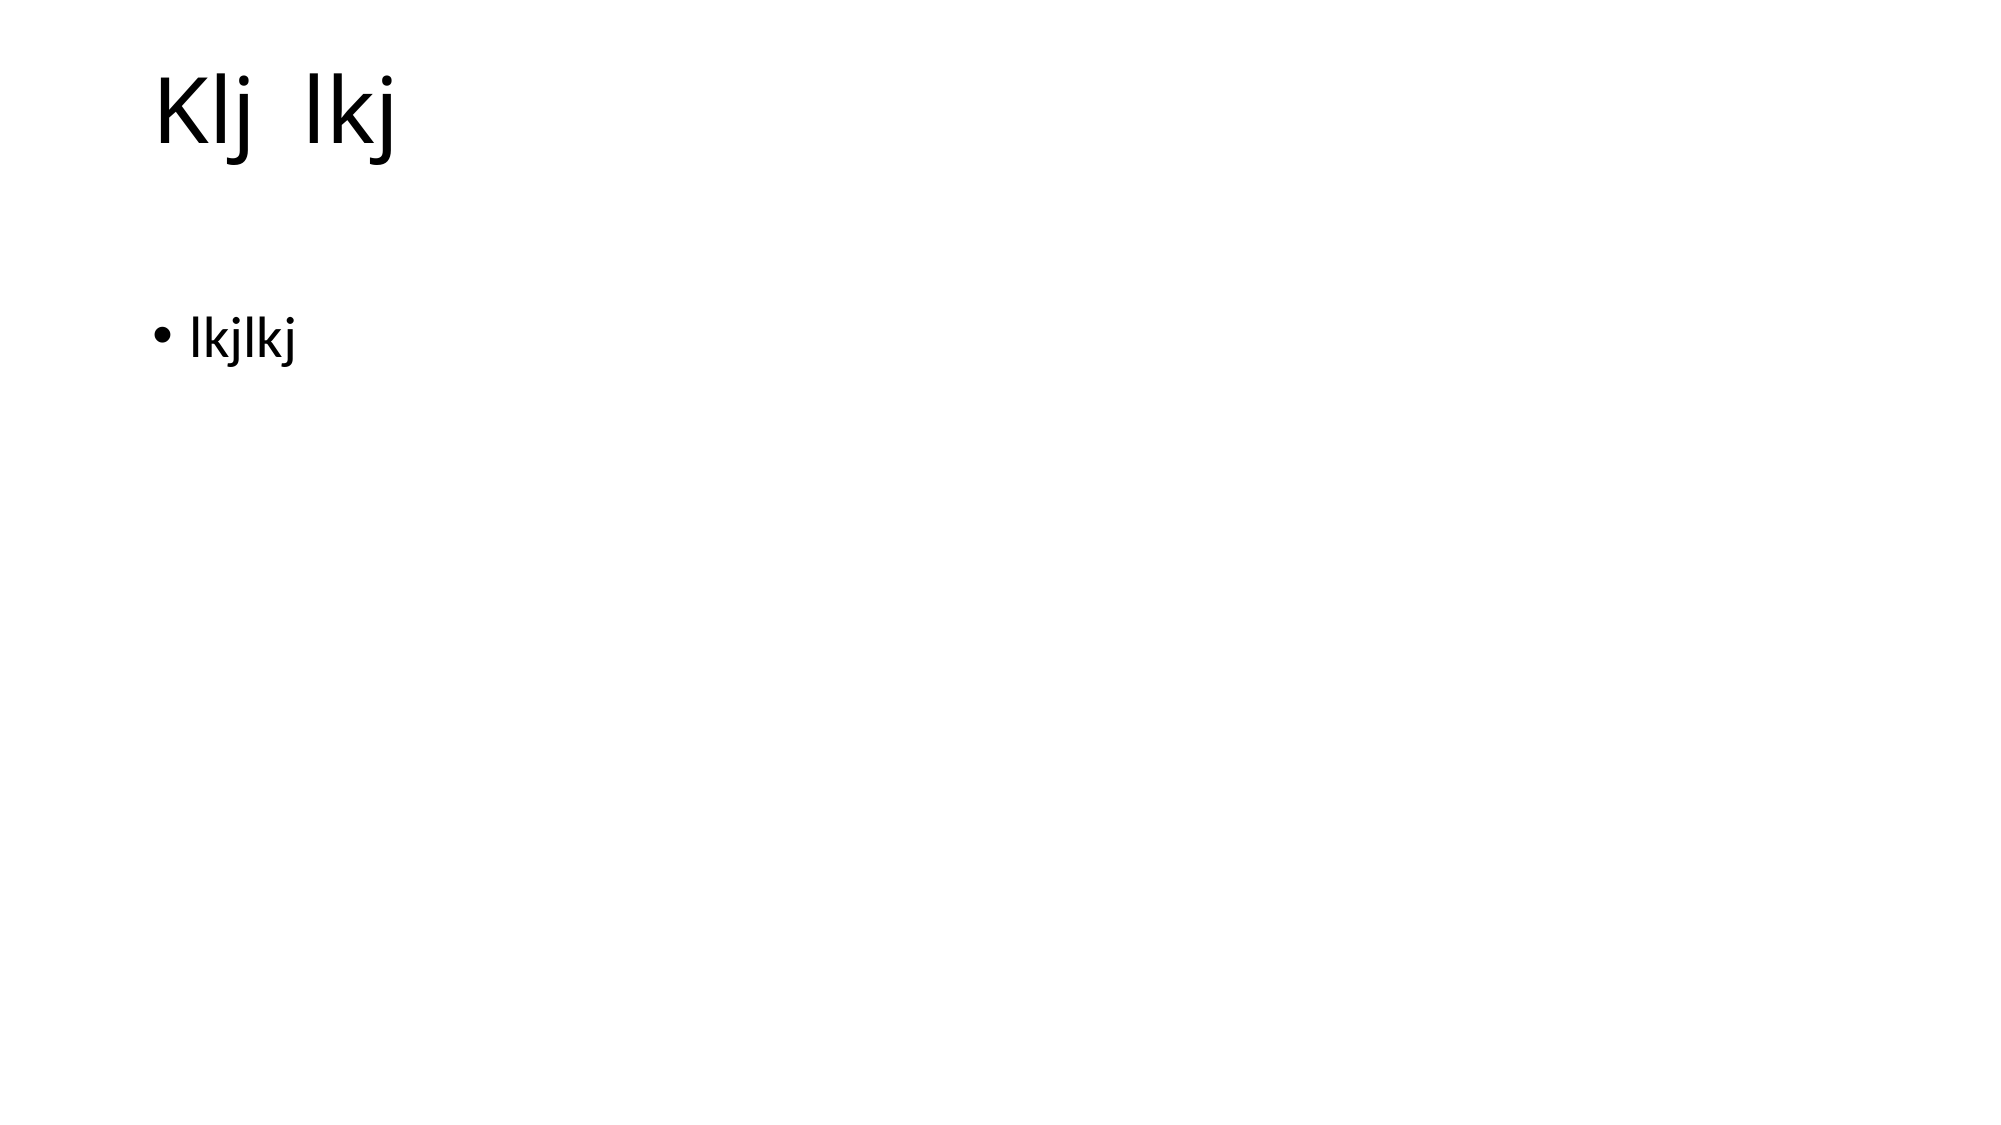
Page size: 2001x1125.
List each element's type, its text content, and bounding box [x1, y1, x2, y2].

title Klj lkj [137, 59, 1863, 278]
list lkjlkj [137, 299, 1863, 1014]
